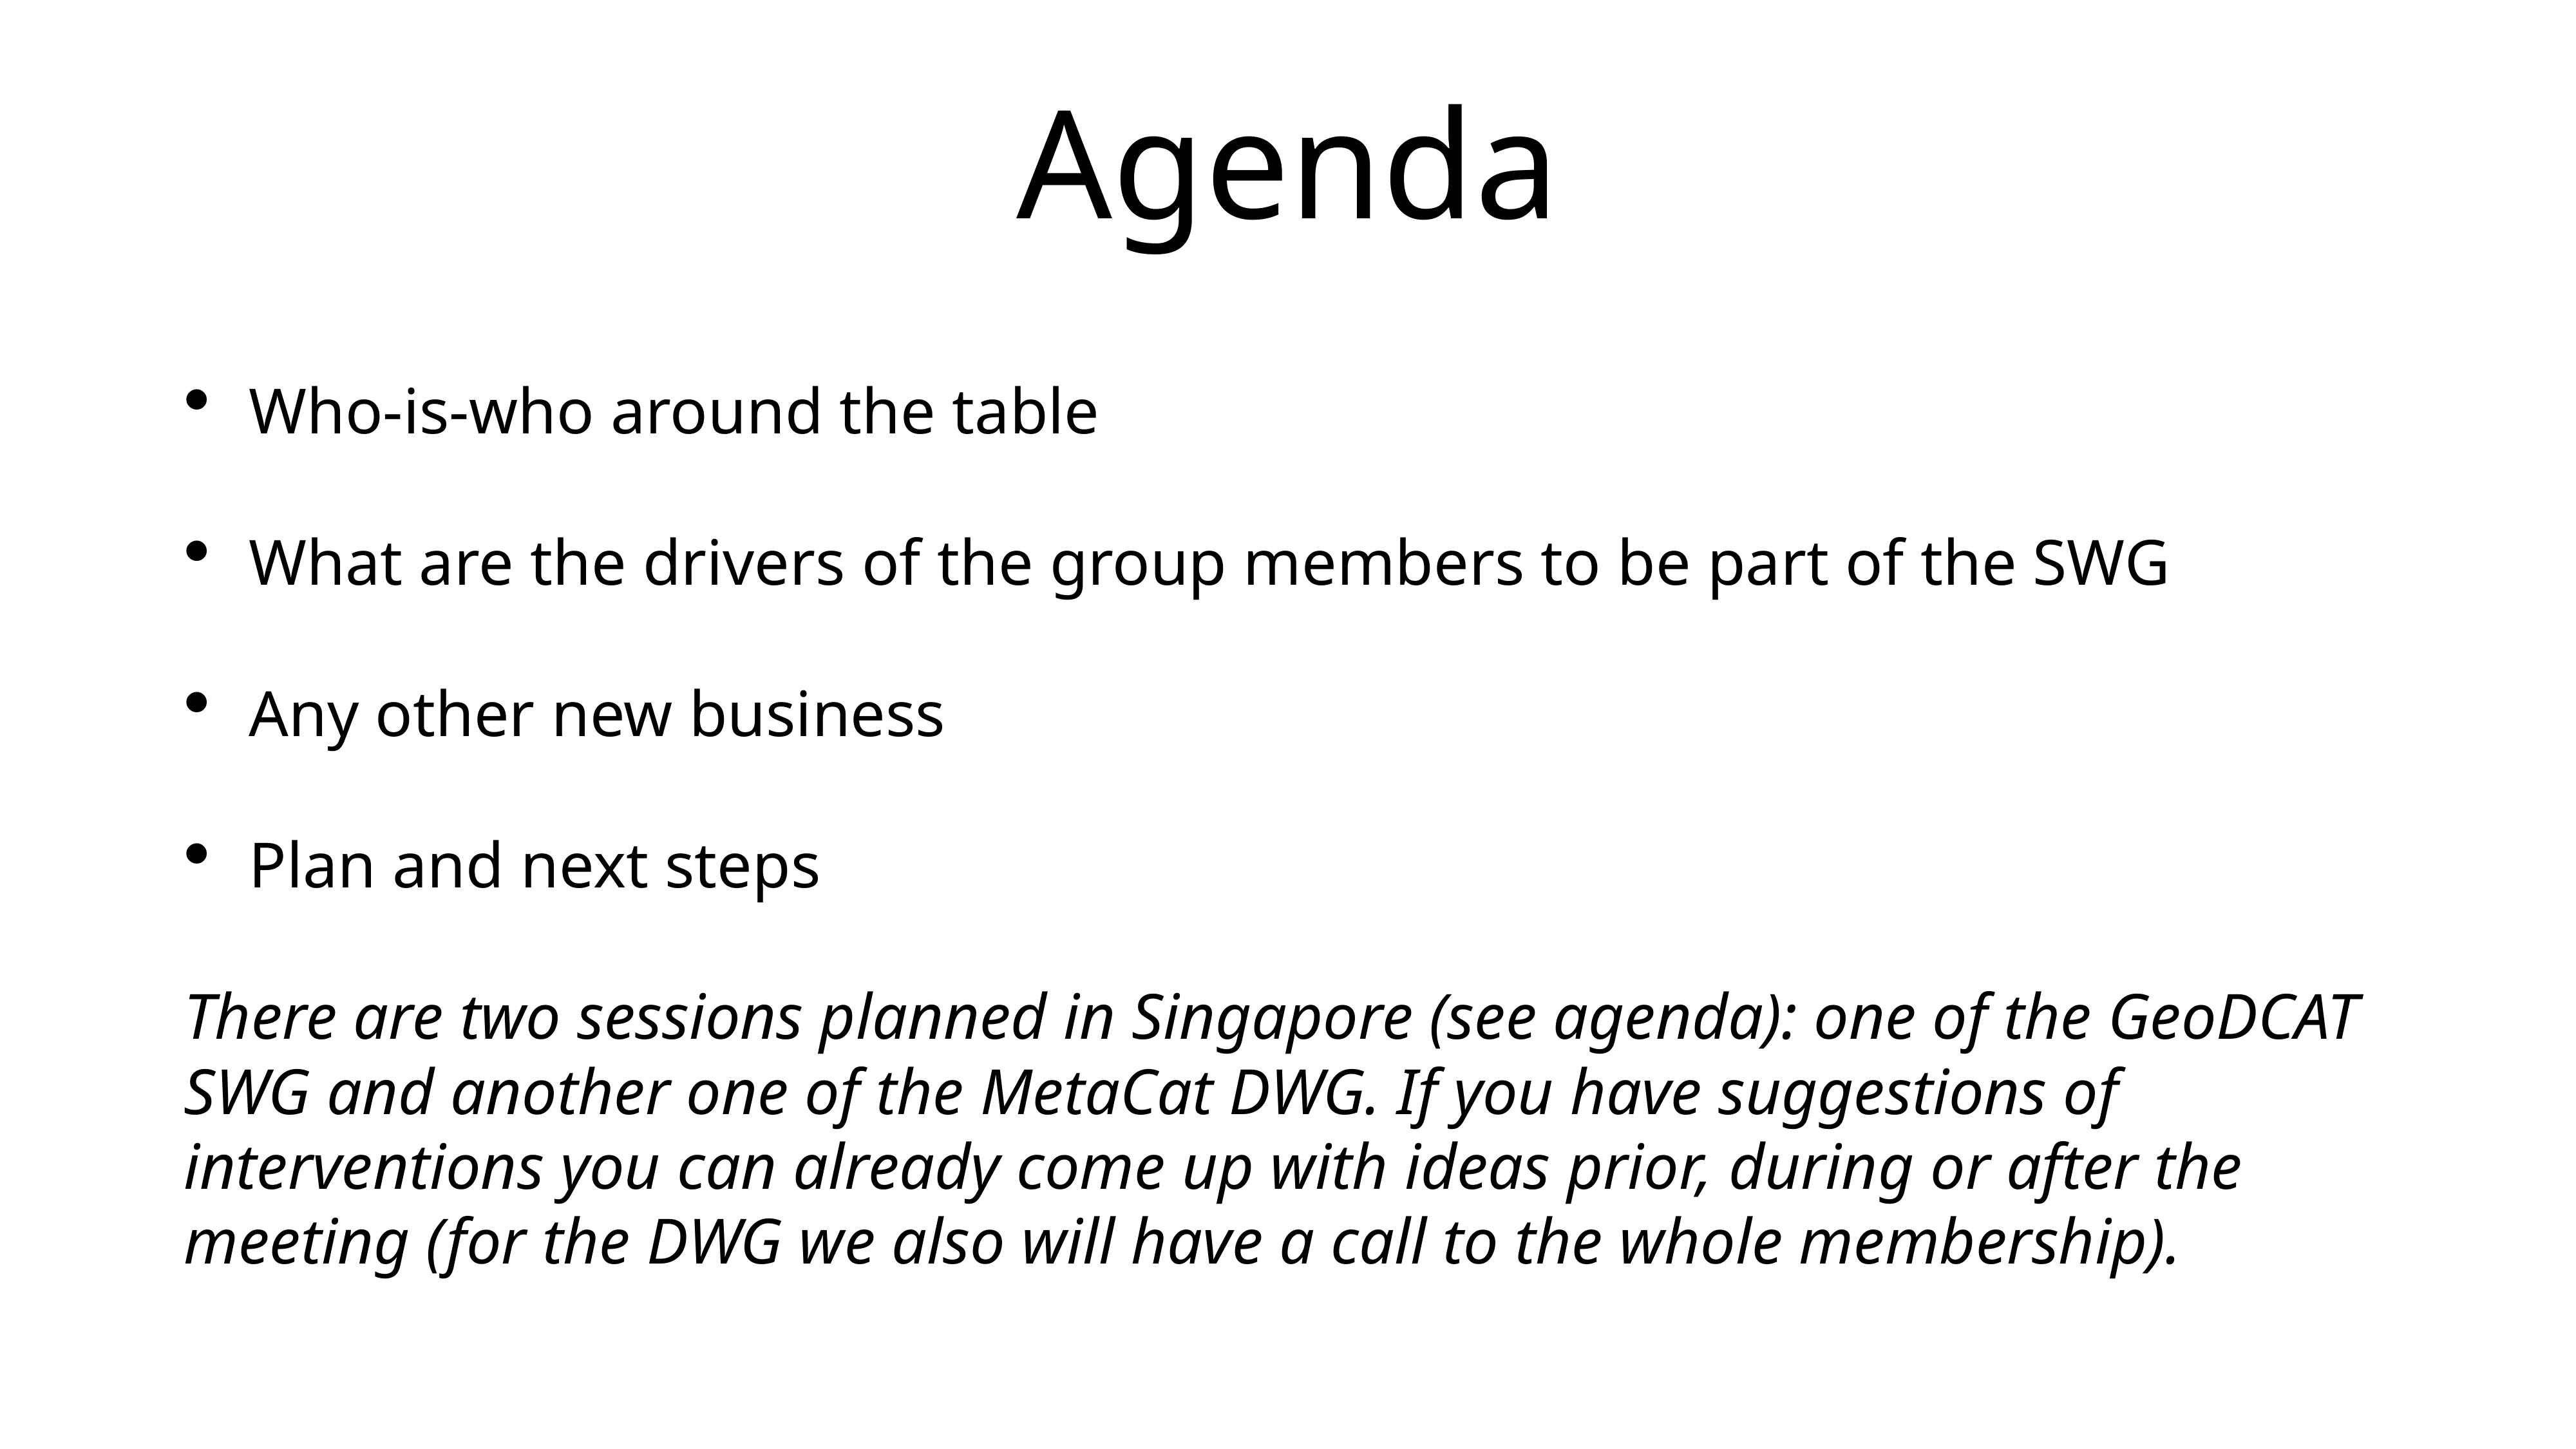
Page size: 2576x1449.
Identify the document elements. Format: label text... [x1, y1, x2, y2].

title Agenda [178, 37, 2398, 279]
list Who-is-who around the table What are the drivers of the group members to be part of the SWG Any other new business Plan and next steps There are two sessions planned in Singapore (see agenda): one of the GeoDCAT SWG and another one of the MetaCat DWG. If you have suggestions of interventions you can already come up with ideas prior, during or after the meeting (for the DWG we also will have a call to the whole membership). [178, 332, 2398, 1316]
